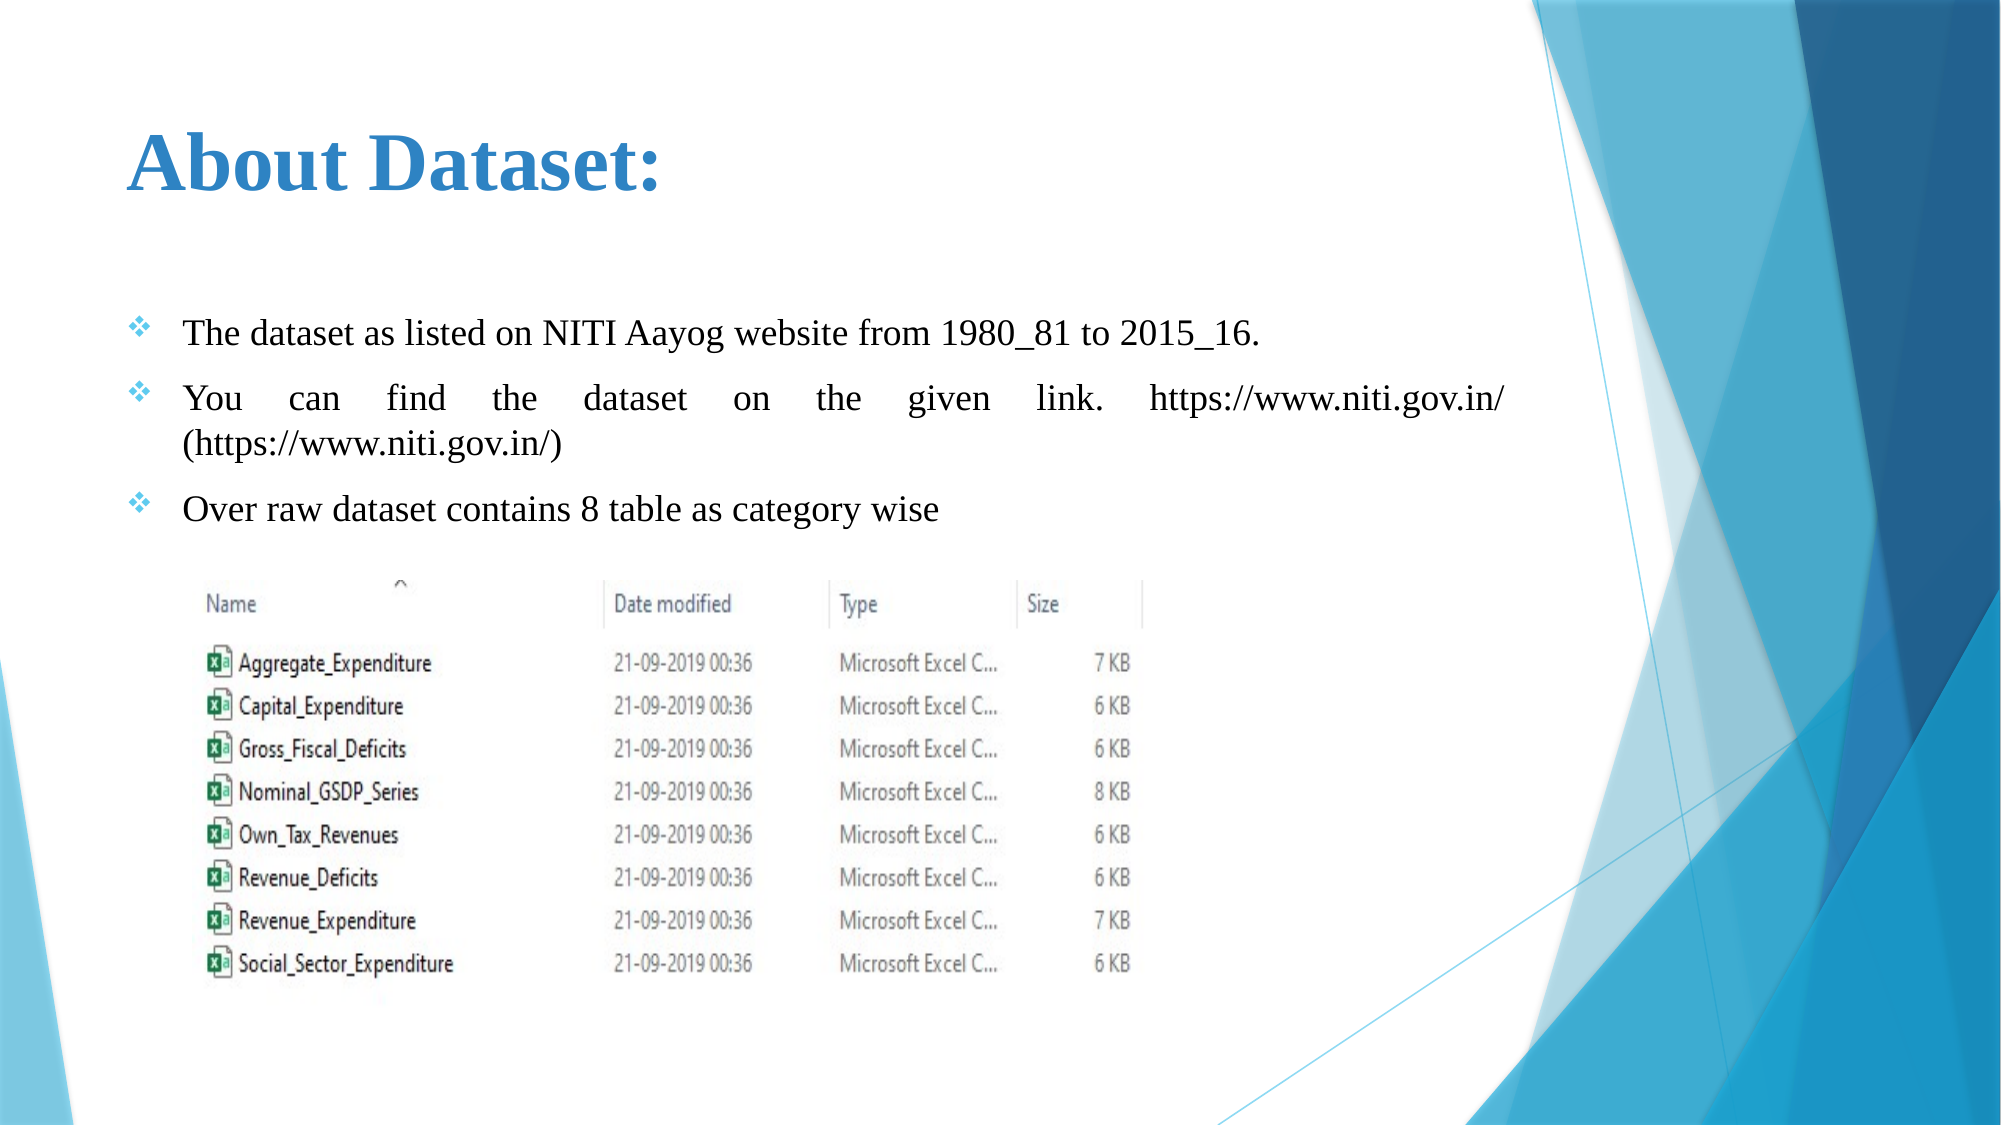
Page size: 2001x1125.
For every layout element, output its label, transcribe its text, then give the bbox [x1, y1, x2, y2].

picture [192, 579, 1173, 1047]
list The dataset as listed on NITI Aayog website from 1980_81 to 2015_16. You can find the dataset on the given link. https://www.niti.gov.in/ (https://www.niti.gov.in/) Over raw dataset contains 8 table as category wise [111, 299, 1522, 581]
title About Dataset: [111, 99, 1522, 246]
